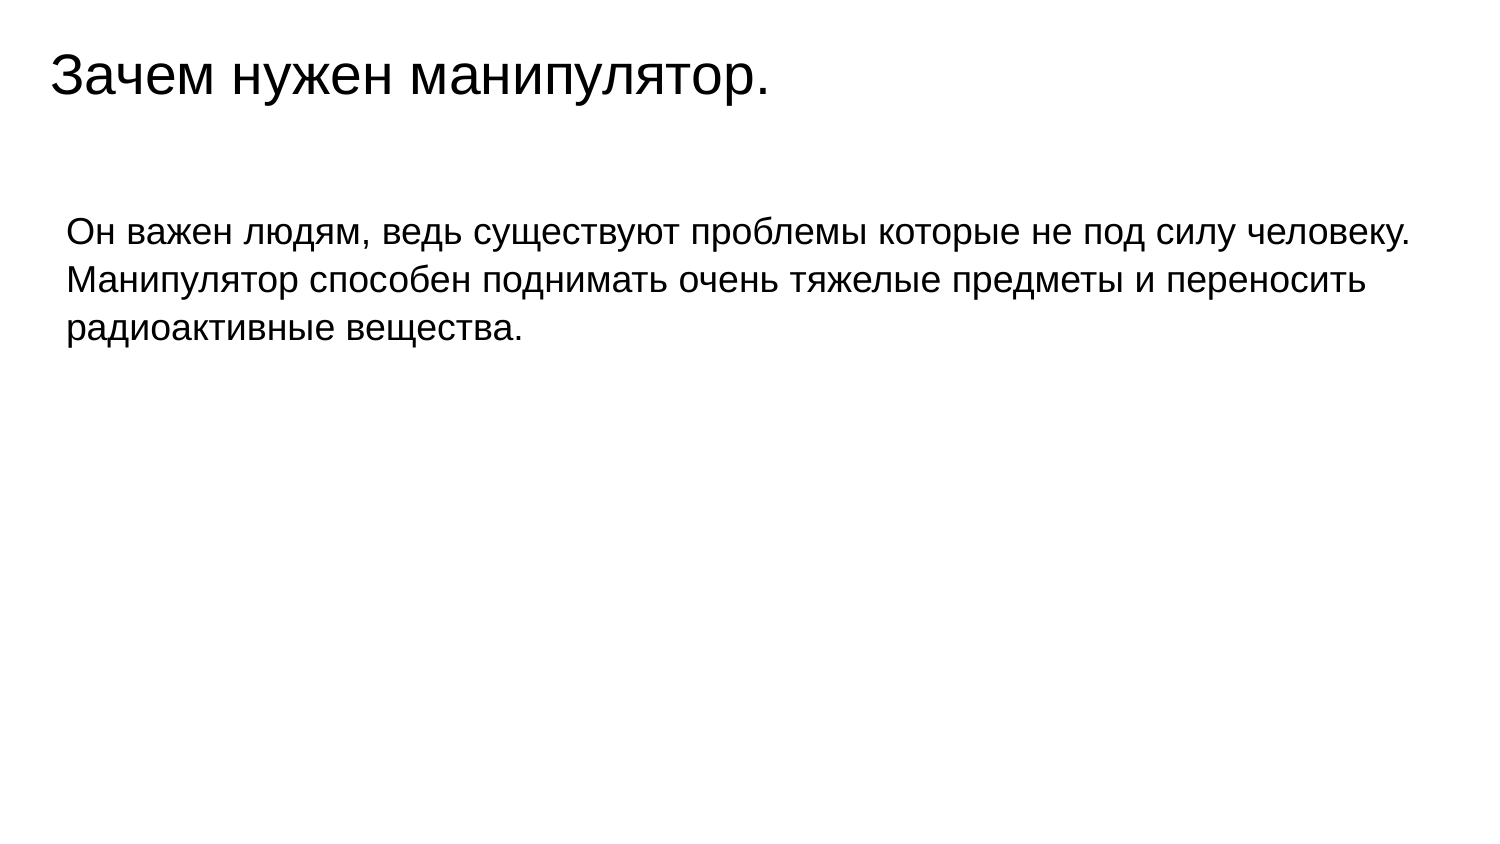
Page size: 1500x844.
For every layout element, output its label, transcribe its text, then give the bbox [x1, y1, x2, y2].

title Зачем нужен манипулятор. [35, 27, 1433, 122]
list Он важен людям, ведь существуют проблемы которые не под силу человеку. Манипулятор способен поднимать очень тяжелые предметы и переносить радиоактивные вещества. [51, 189, 1449, 750]
